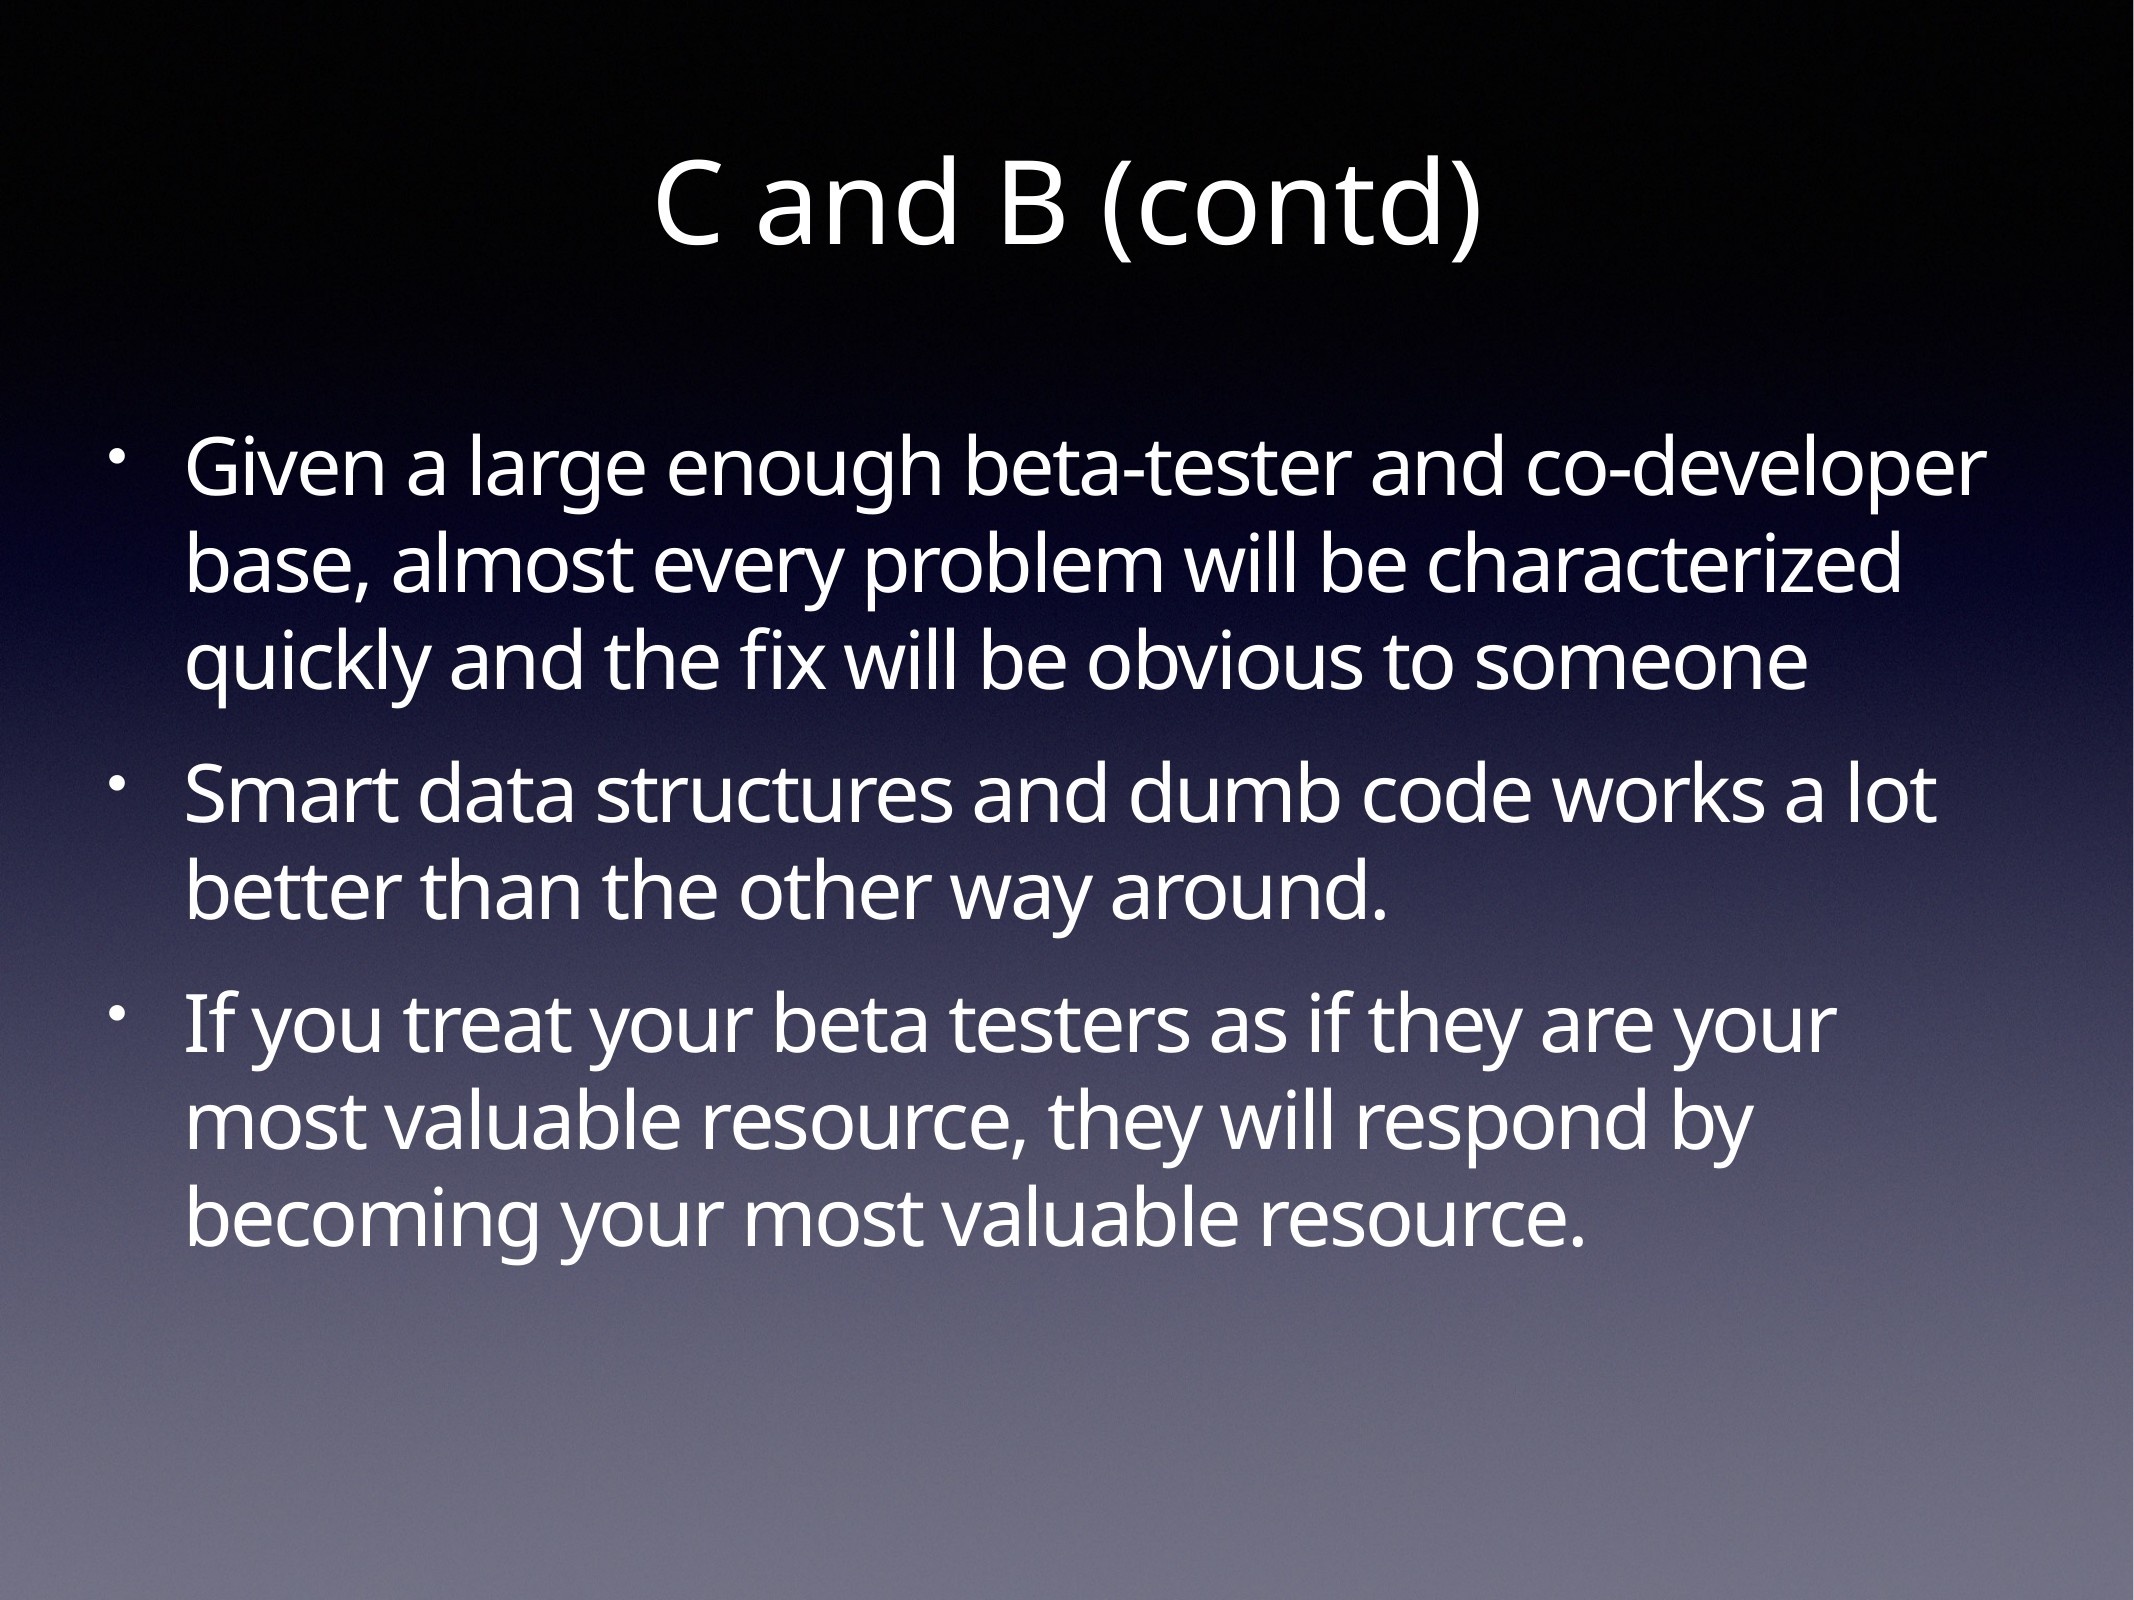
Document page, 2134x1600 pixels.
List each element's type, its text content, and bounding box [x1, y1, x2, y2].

picture [0, 0, 2134, 1600]
text_box Given a large enough beta-tester and co-developer base, almost every problem will be characterized quickly and the fix will be obvious to someone Smart data structures and dumb code works a lot better than the other way around. If you treat your beta testers as if they are your most valuable resource, they will respond by becoming your most valuable resource. [107, 374, 2028, 1303]
text_box C and B (contd) [107, 127, 2028, 268]
